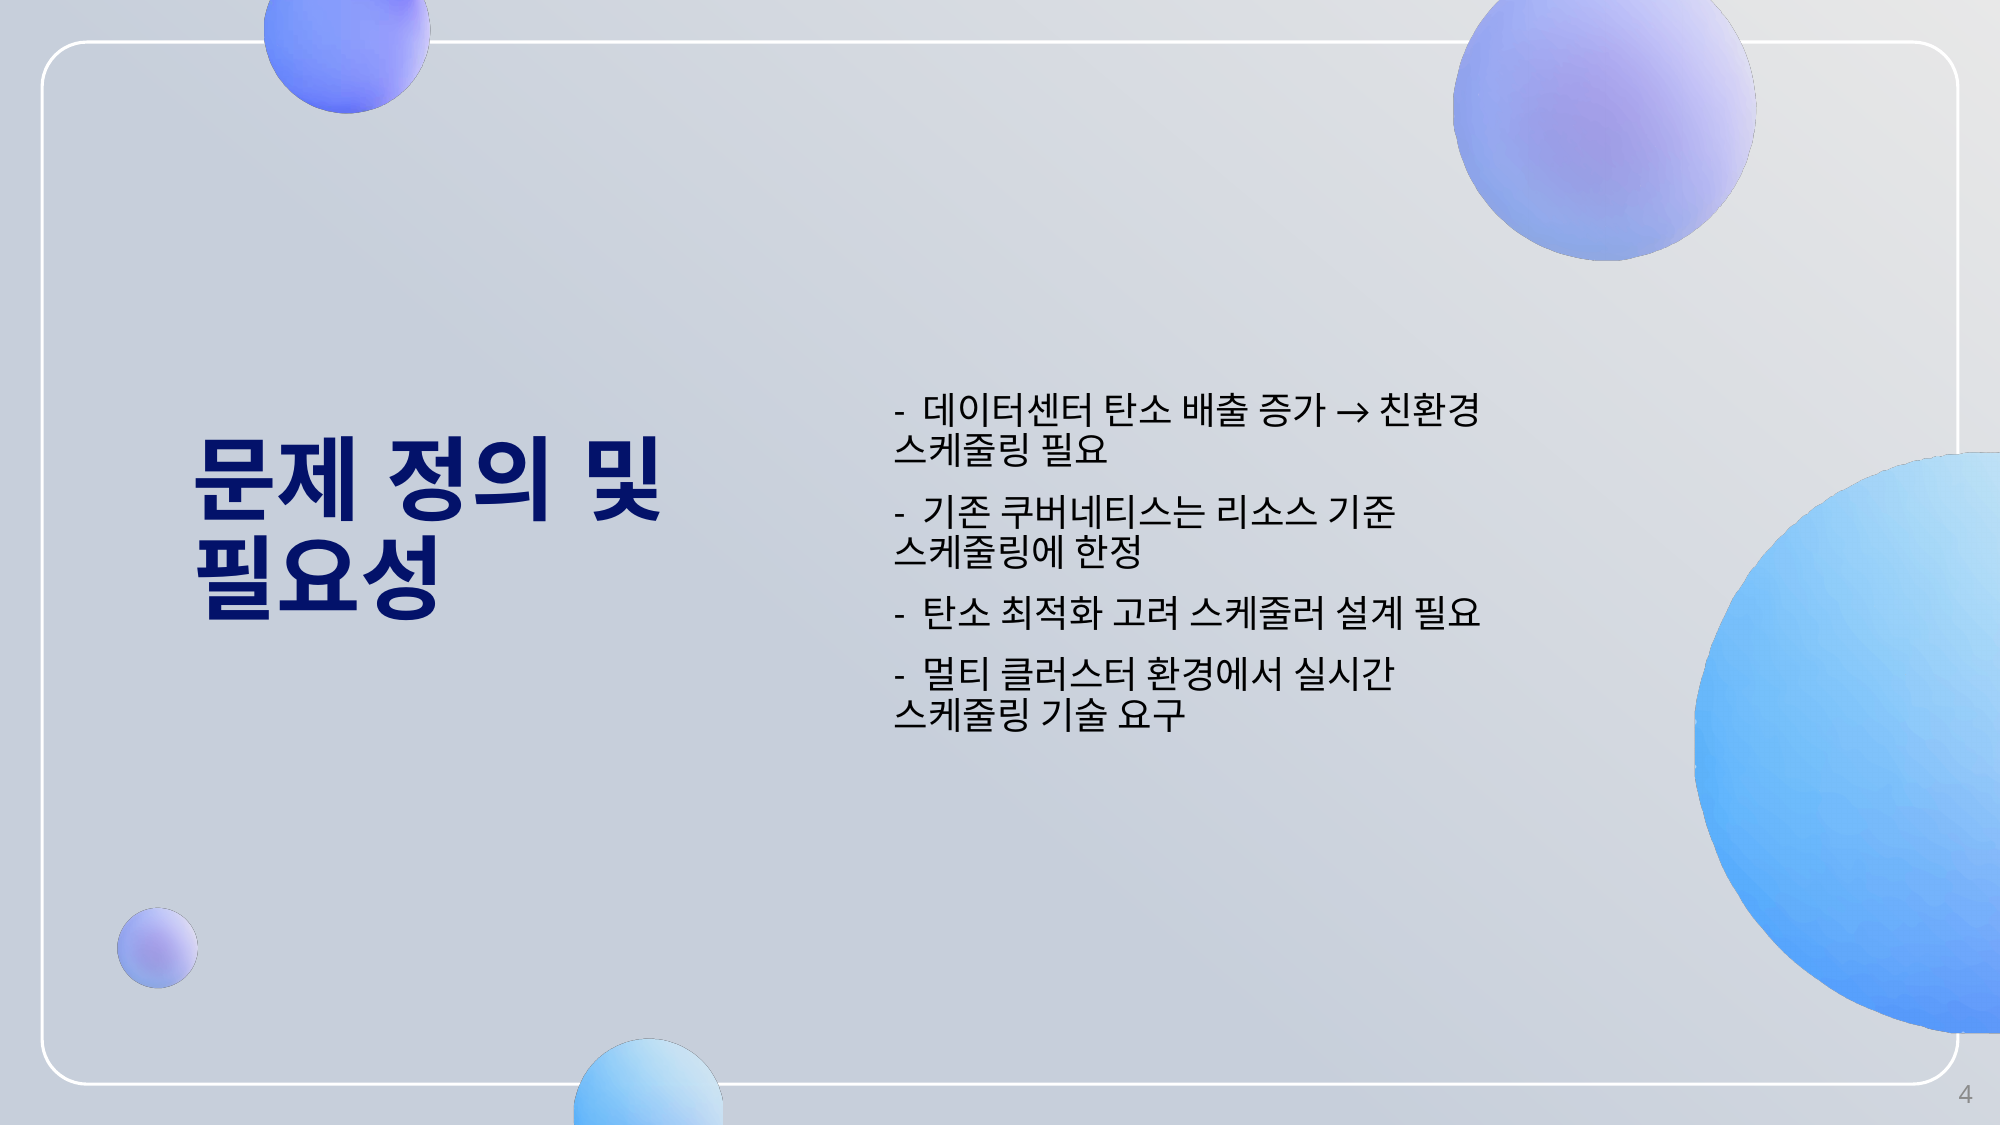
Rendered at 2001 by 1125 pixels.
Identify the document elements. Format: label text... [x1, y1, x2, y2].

slide_number 4 [1538, 1076, 1988, 1115]
picture [262, 0, 433, 118]
title 문제 정의 및 필요성 [176, 139, 819, 927]
picture [117, 907, 199, 989]
picture [1452, 0, 1760, 264]
list - 데이터센터 탄소 배출 증가 → 친환경 스케줄링 필요 - 기존 쿠버네티스는 리소스 기준 스케줄링에 한정 - 탄소 최적화 고려 스케줄러 설계 필요 - 멀티 클러스터 환경에서 실시간 스케줄링 기술 요구 [878, 322, 1544, 807]
picture [573, 1037, 723, 1125]
picture [1692, 446, 2000, 1038]
